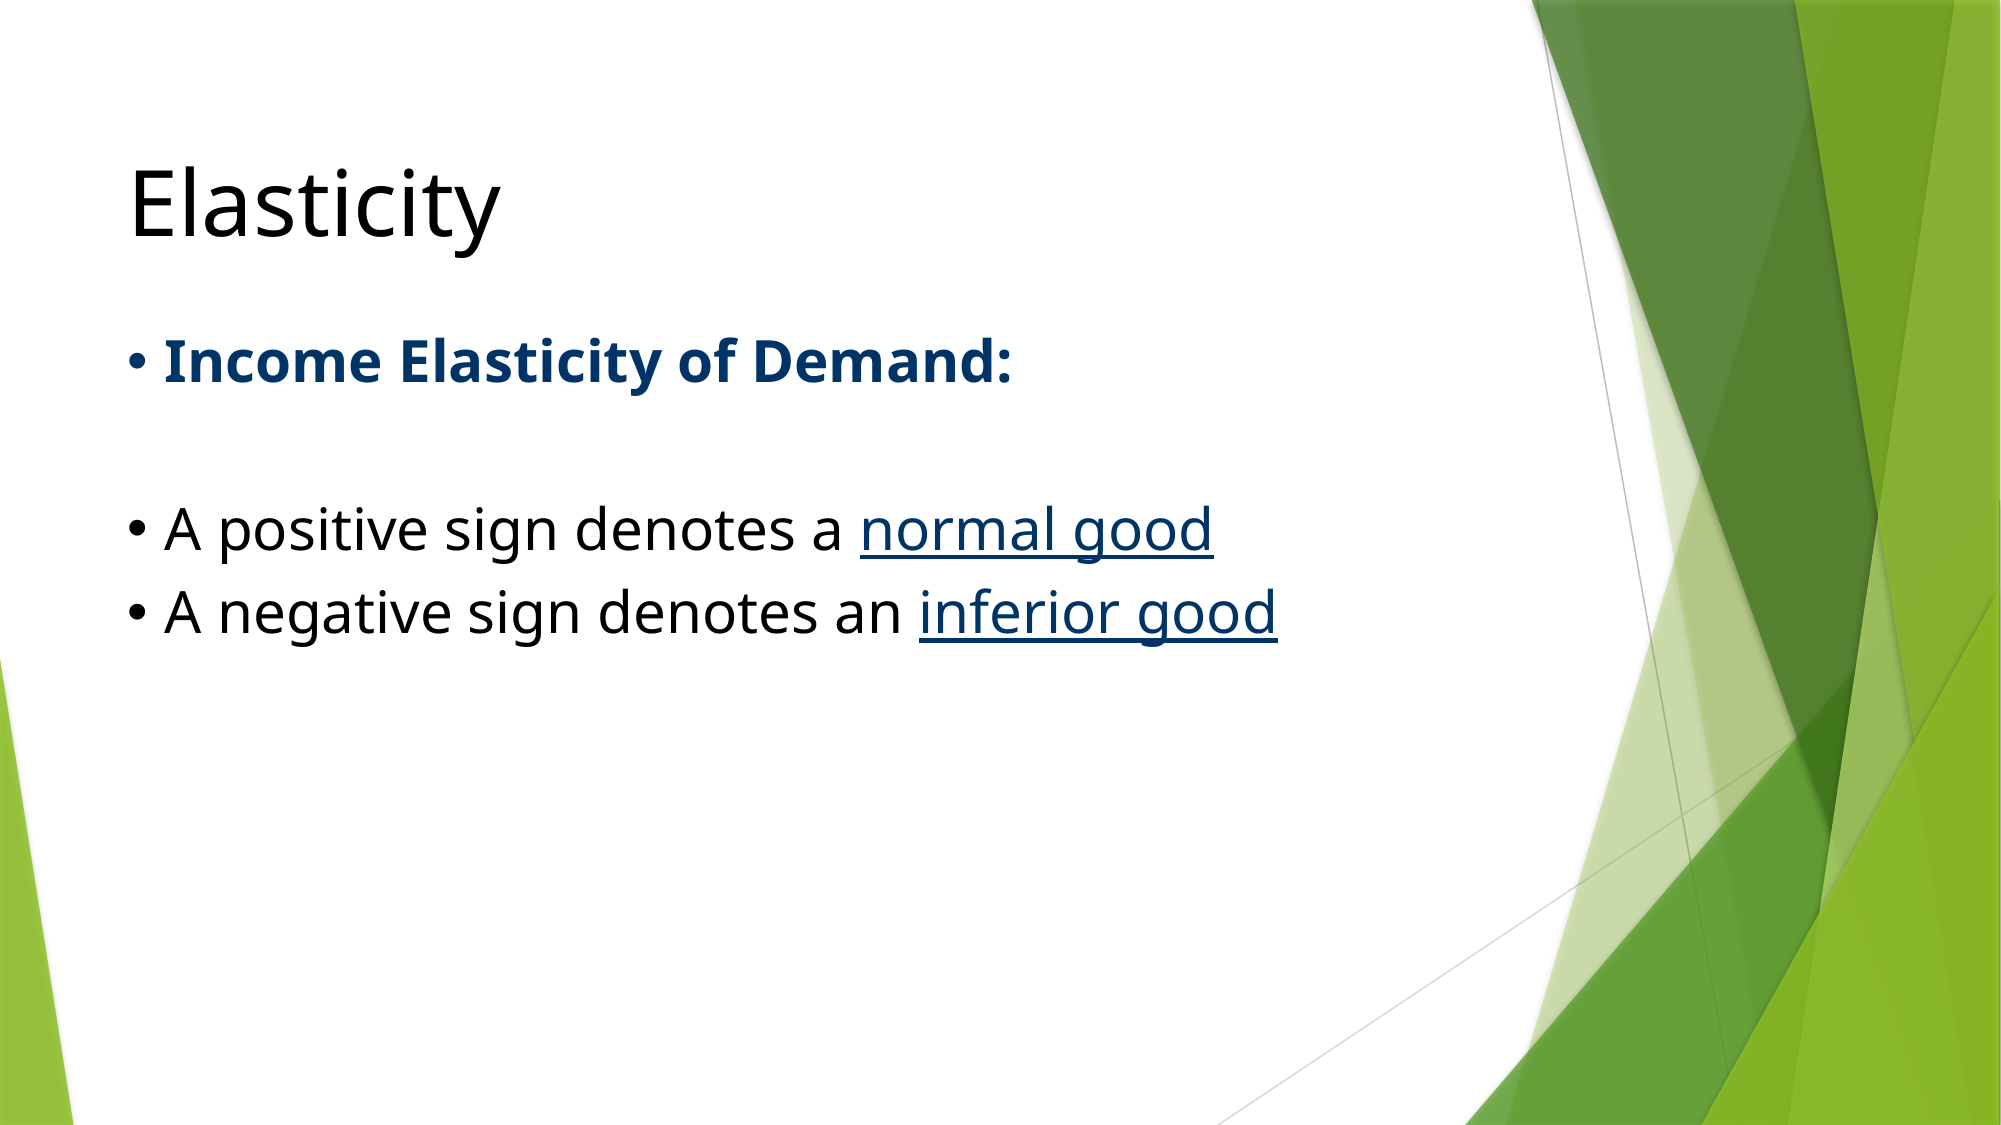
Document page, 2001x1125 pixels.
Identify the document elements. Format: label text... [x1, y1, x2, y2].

text_box Elasticity [112, 149, 1388, 275]
text_box Income Elasticity of Demand: A positive sign denotes a normal good A negative sign denotes an inferior good [112, 324, 1425, 1000]
